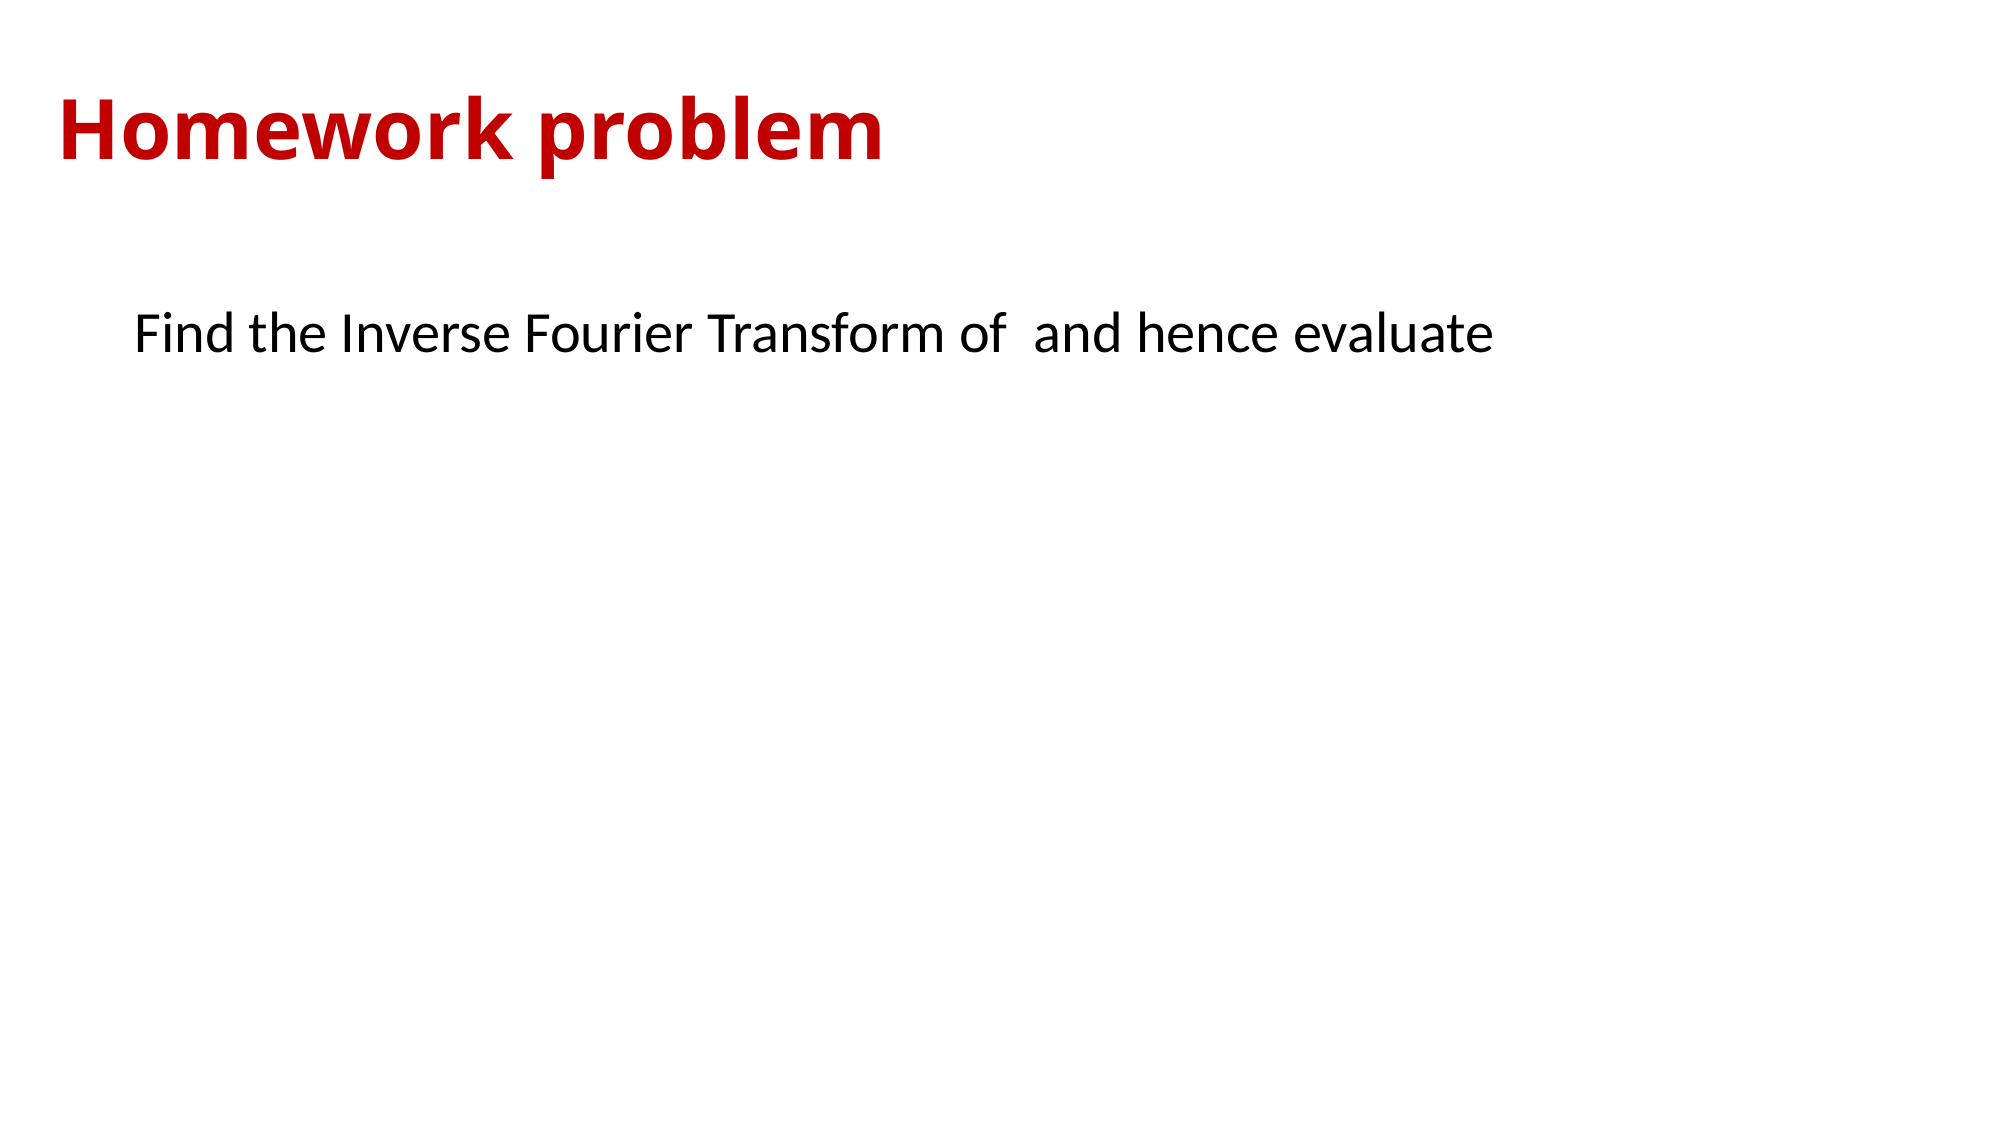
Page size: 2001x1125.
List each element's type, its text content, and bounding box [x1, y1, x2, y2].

title Homework problem [41, 80, 1767, 186]
